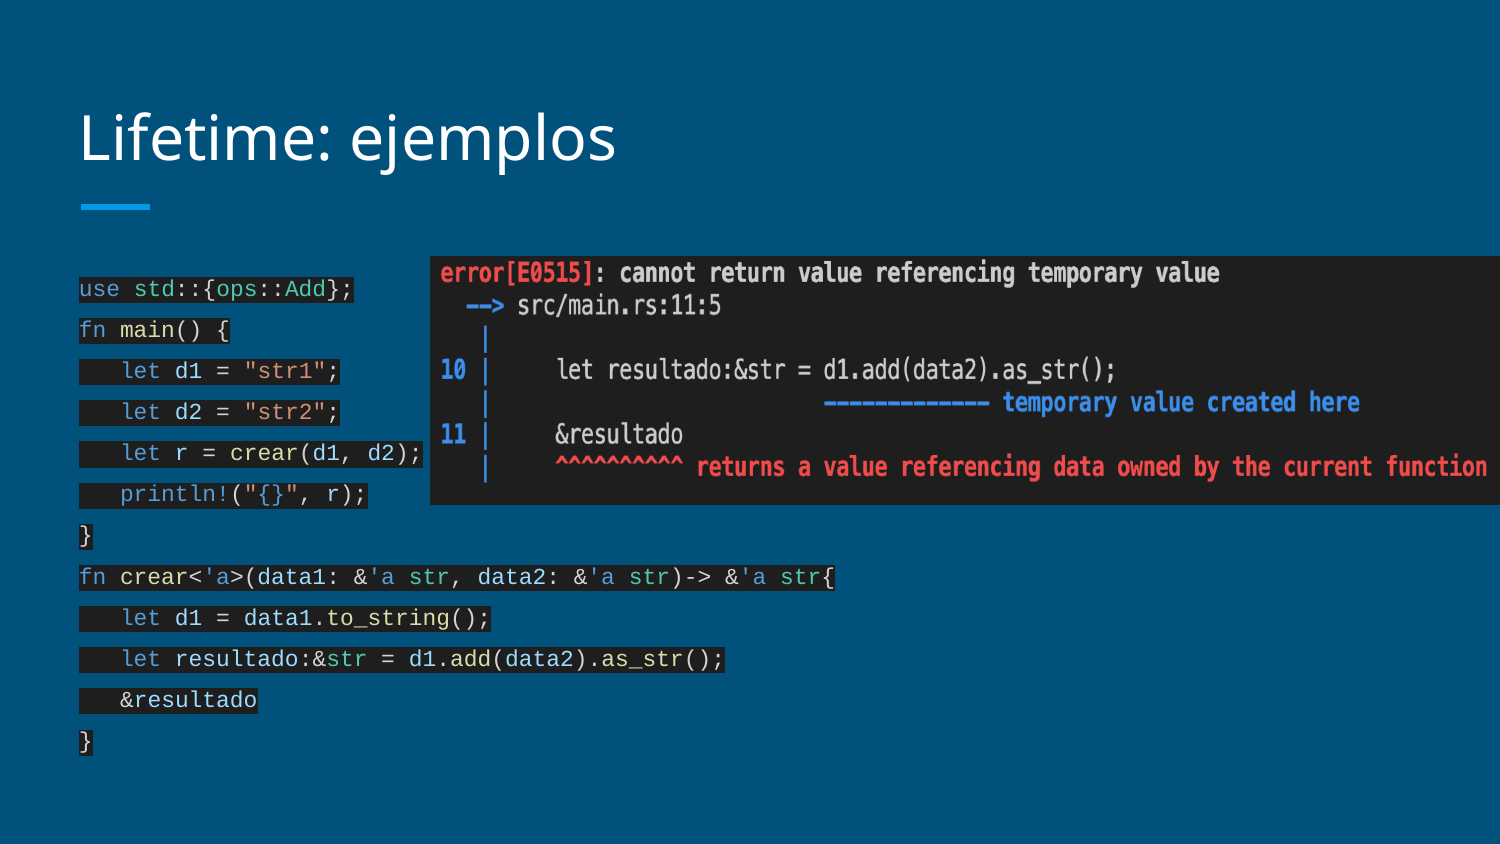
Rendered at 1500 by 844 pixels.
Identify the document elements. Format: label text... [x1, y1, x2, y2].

title Lifetime: ejemplos [63, 75, 1437, 188]
picture [80, 750, 92, 755]
list use std::{ops::Add}; fn main() { let d1 = "str1"; let d2 = "str2"; let r = crear(d1, d2); println!("{}", r); } fn crear<'a>(data1: &'a str, data2: &'a str)-> &'a str{ let d1 = data1.to_string(); let resultado:&str = d1.add(data2).as_str(); &resultado } [63, 244, 1437, 750]
picture [431, 257, 1500, 504]
